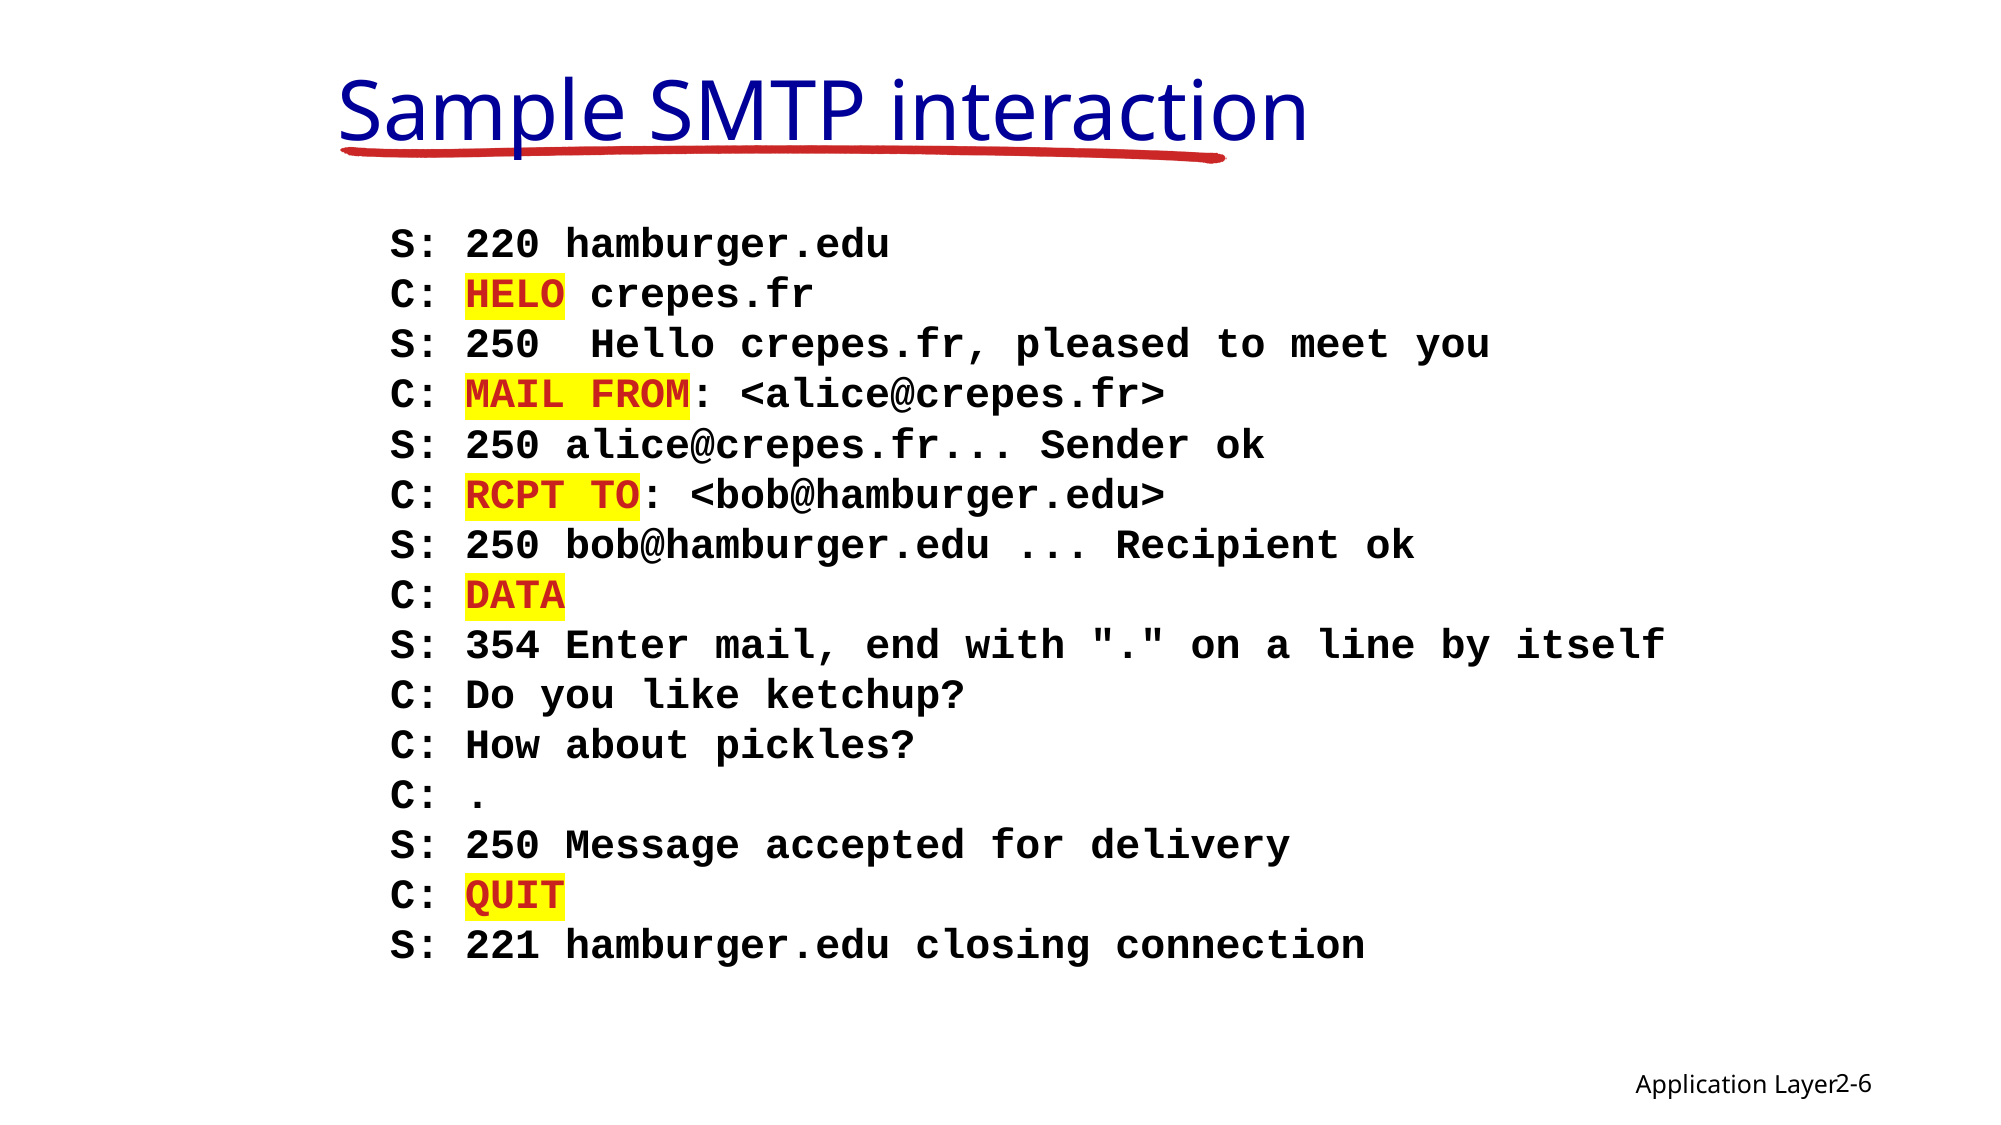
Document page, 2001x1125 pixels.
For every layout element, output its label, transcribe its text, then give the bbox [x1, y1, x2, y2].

text_box S: 220 hamburger.edu C: HELO crepes.fr S: 250 Hello crepes.fr, pleased to meet you C: MAIL FROM: <alice@crepes.fr> S: 250 alice@crepes.fr... Sender ok C: RCPT TO: <bob@hamburger.edu> S: 250 bob@hamburger.edu ... Recipient ok C: DATA S: 354 Enter mail, end with "." on a line by itself C: Do you like ketchup? C: How about pickles? C: . S: 250 Message accepted for delivery C: QUIT S: 221 hamburger.edu closing connection [250, 208, 1705, 974]
footer Application Layer [1219, 1060, 1854, 1109]
picture [336, 139, 1237, 169]
title Sample SMTP interaction [337, 33, 1613, 182]
slide_number 2-<number> [1820, 1059, 1969, 1106]
